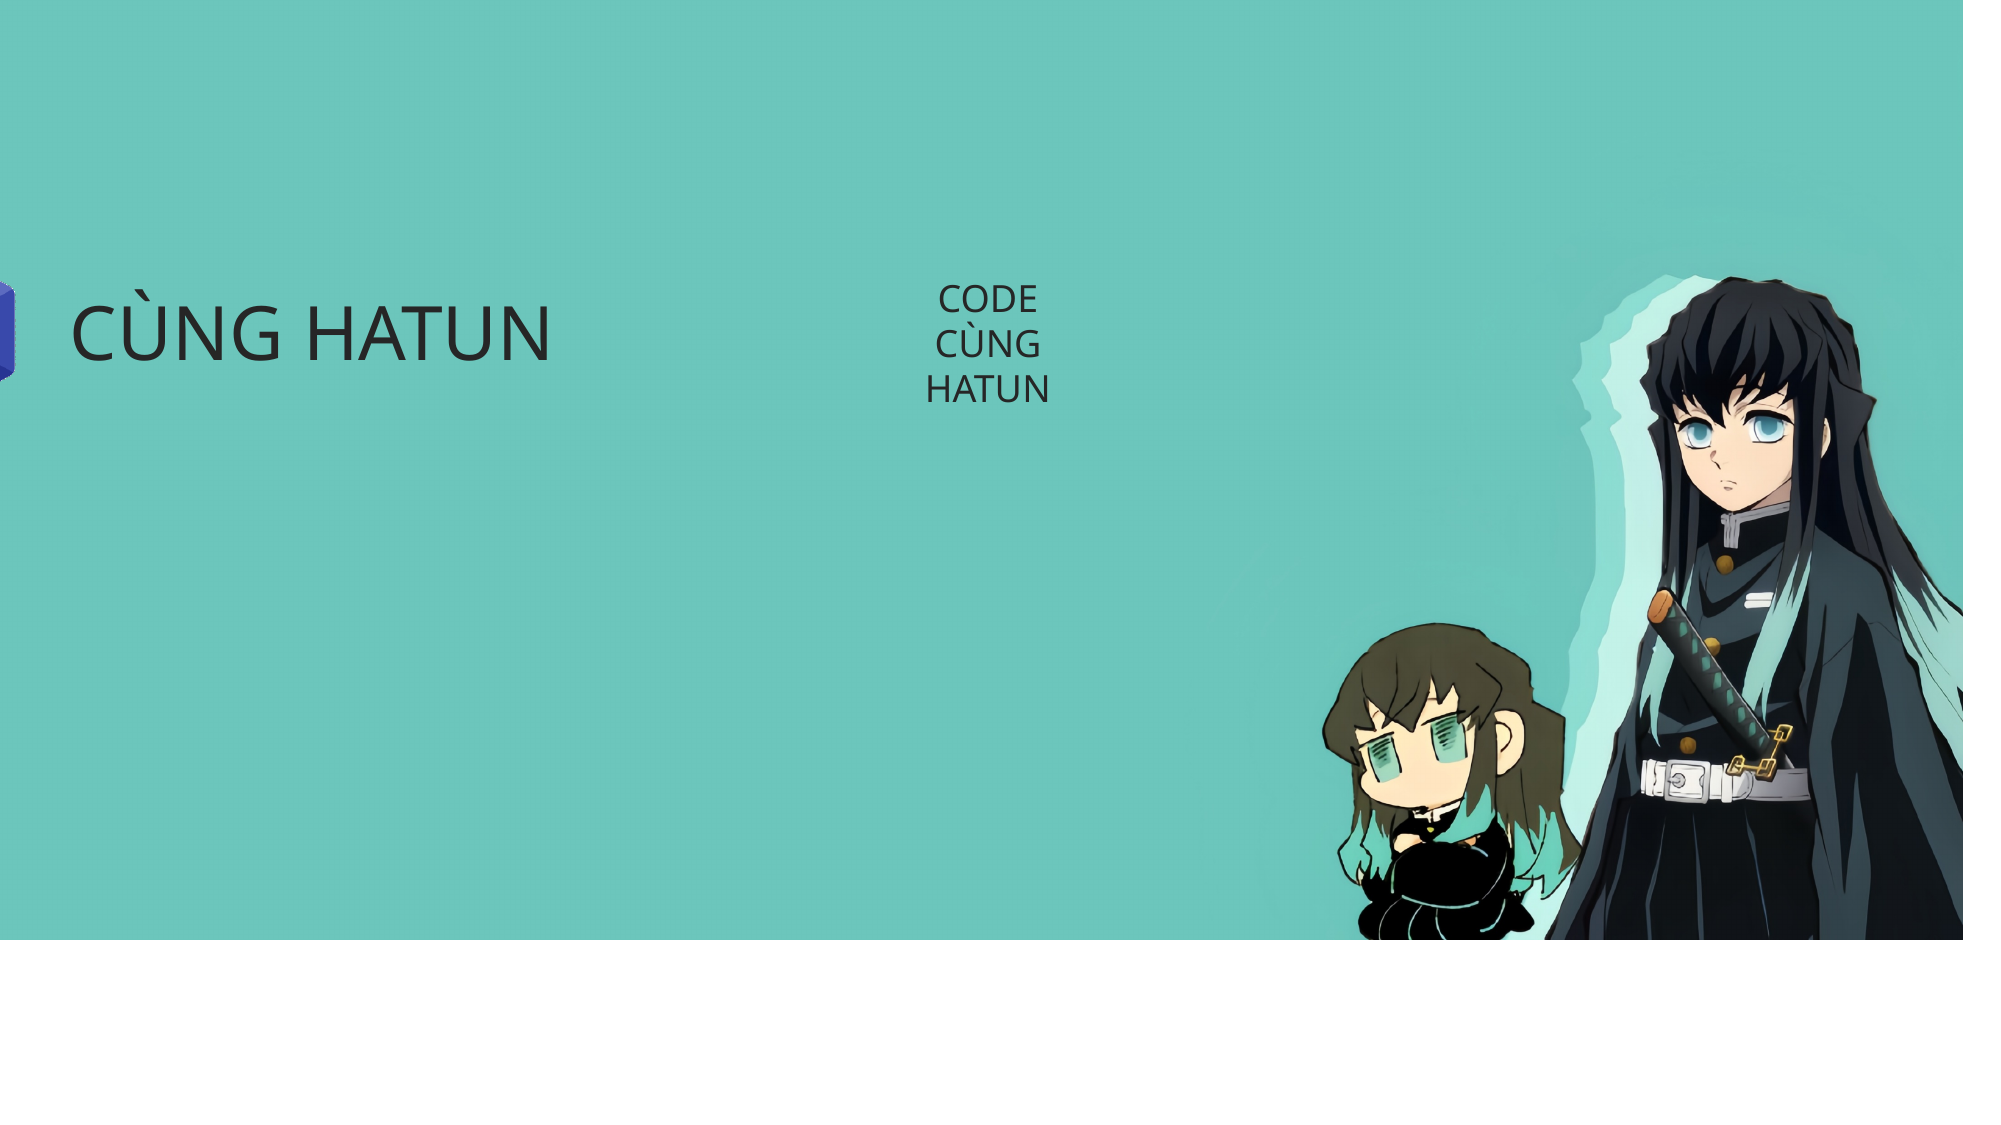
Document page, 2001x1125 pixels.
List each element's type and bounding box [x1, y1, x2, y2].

picture [0, 0, 1963, 940]
text_box [0, 237, 565, 425]
